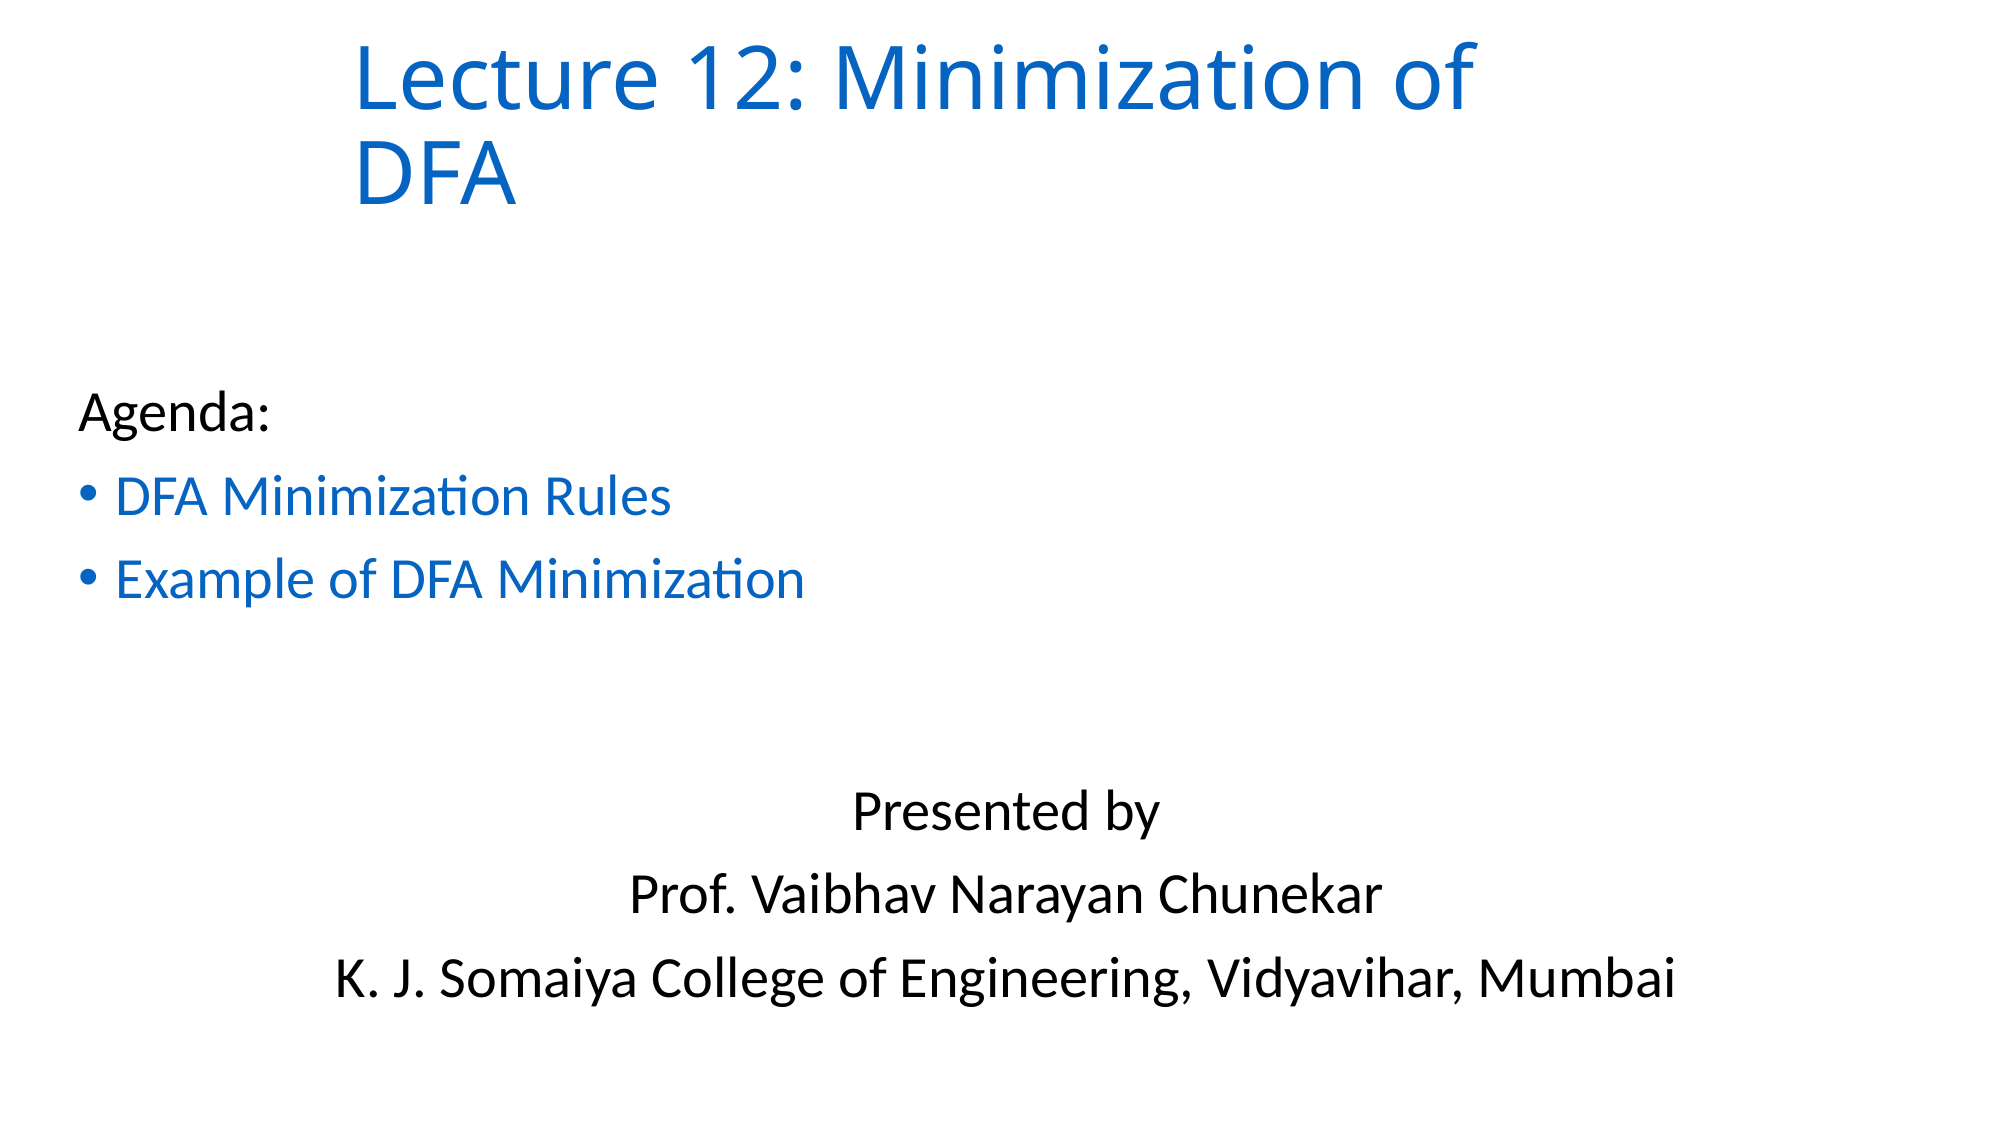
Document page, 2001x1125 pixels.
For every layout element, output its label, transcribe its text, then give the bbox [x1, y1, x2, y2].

title Lecture 12: Minimization of DFA [337, 24, 1647, 338]
list Agenda: DFA Minimization Rules Example of DFA Minimization Presented by Prof. Vaibhav Narayan Chunekar K. J. Somaiya College of Engineering, Vidyavihar, Mumbai [63, 373, 1950, 1100]
